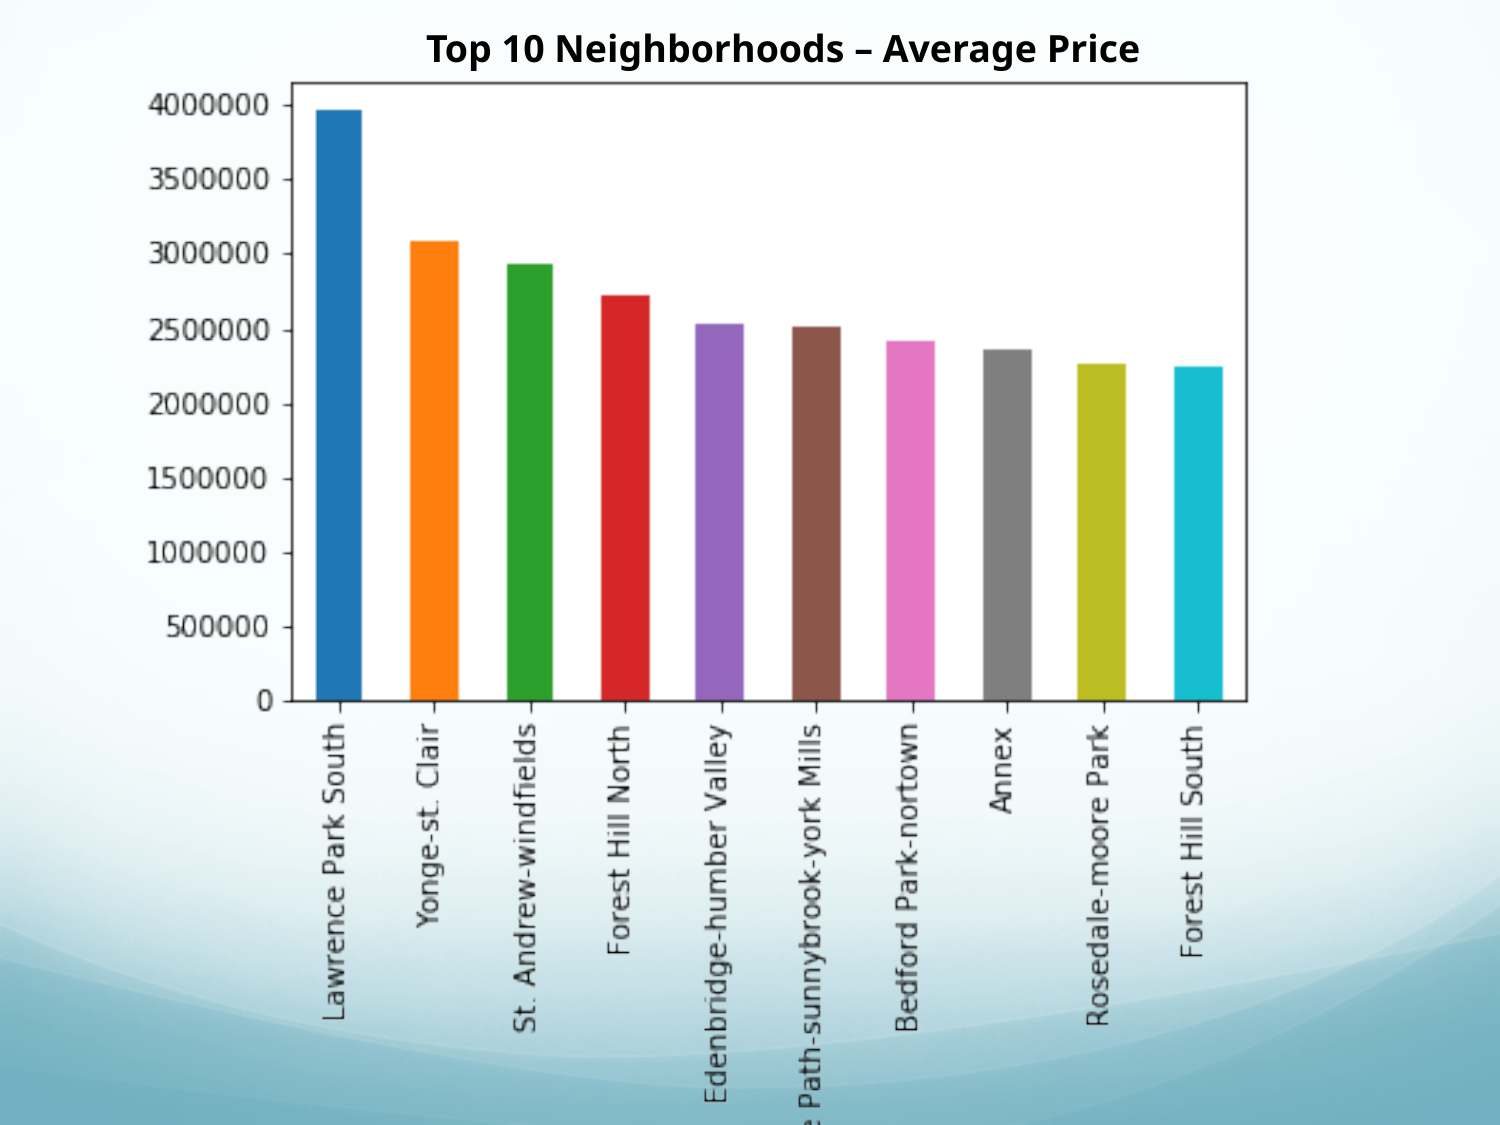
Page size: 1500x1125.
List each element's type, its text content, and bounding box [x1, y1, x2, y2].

text_box Top 10 Neighborhoods – Average Price [411, 17, 1196, 46]
picture [125, 50, 1275, 1125]
